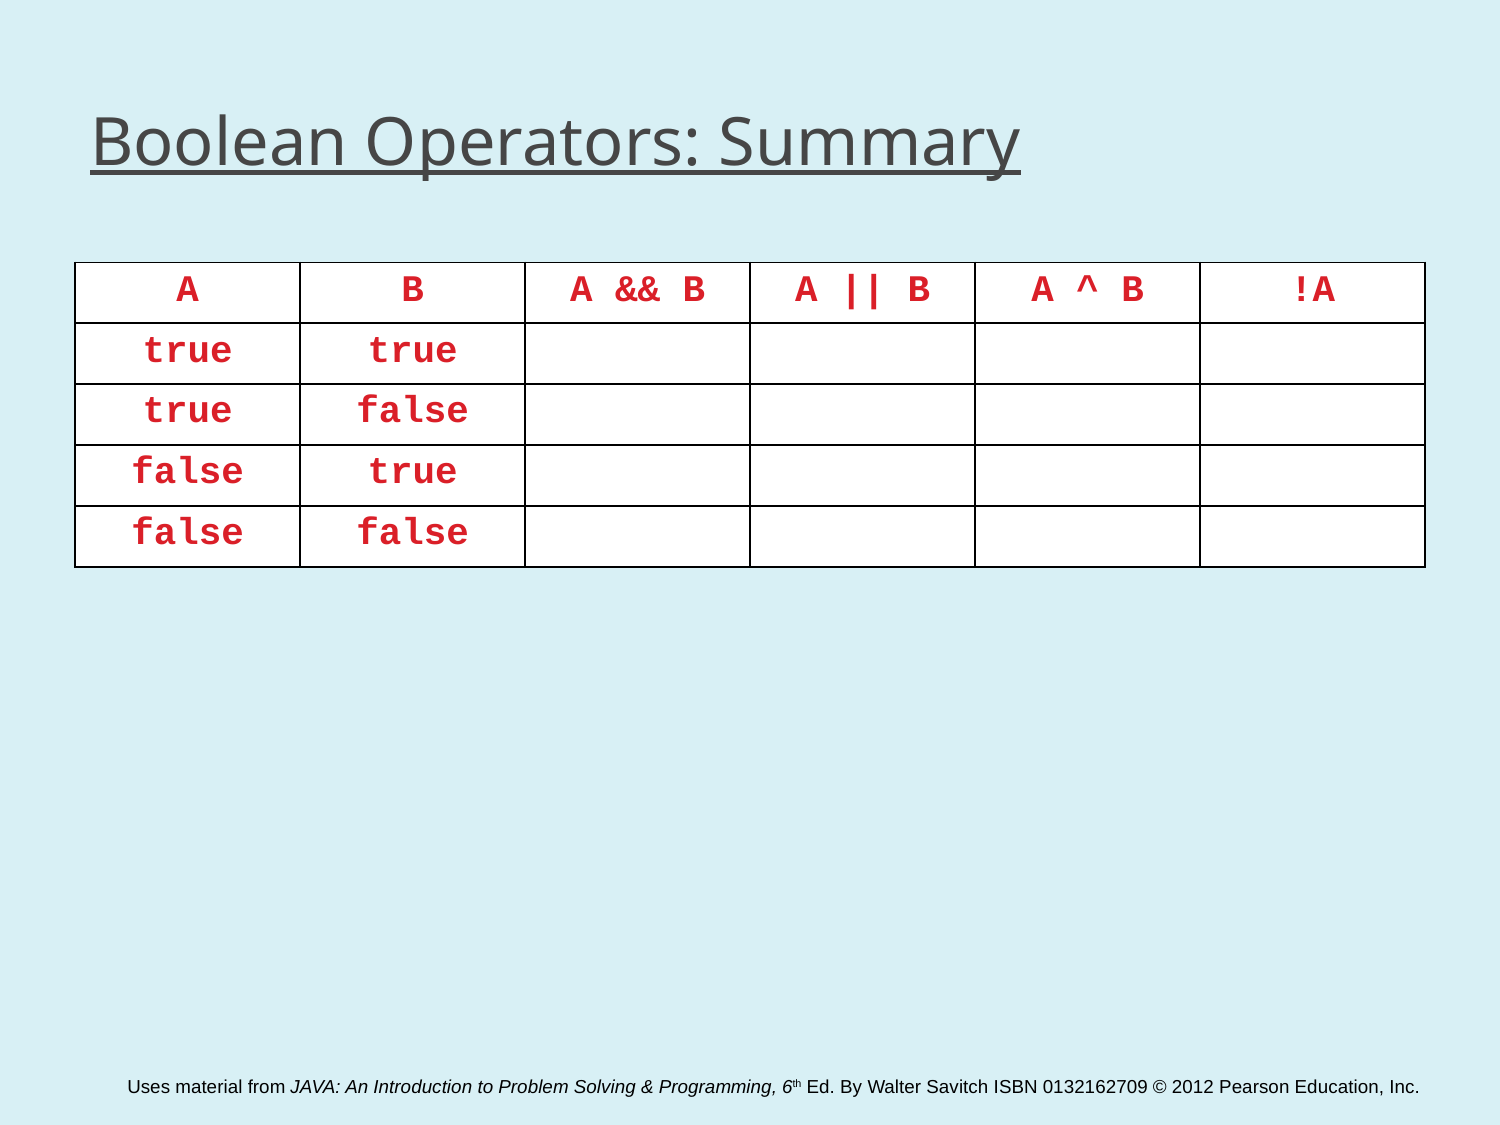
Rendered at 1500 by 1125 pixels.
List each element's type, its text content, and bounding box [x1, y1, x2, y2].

table_cell [526, 385, 749, 444]
table_cell [976, 324, 1199, 383]
table_header A && B [526, 263, 749, 322]
table_cell [526, 507, 749, 566]
table_cell [1201, 507, 1424, 566]
table_cell [751, 446, 974, 505]
table_cell true [76, 385, 299, 444]
table_cell true [301, 446, 524, 505]
table_cell [1201, 324, 1424, 383]
table_cell [526, 446, 749, 505]
table_header B [301, 263, 524, 322]
table_header A || B [751, 263, 974, 322]
table_cell [976, 385, 1199, 444]
table_cell false [76, 446, 299, 505]
table_cell [1201, 385, 1424, 444]
table_cell [751, 324, 974, 383]
table_cell false [301, 507, 524, 566]
table_header A [76, 263, 299, 322]
table_cell [751, 507, 974, 566]
table_cell true [76, 324, 299, 383]
table_cell [526, 324, 749, 383]
table_cell [976, 446, 1199, 505]
table_cell false [301, 385, 524, 444]
table_cell true [301, 324, 524, 383]
table_cell false [76, 507, 299, 566]
title Boolean Operators: Summary [75, 45, 1425, 233]
table_cell [976, 507, 1199, 566]
table_cell [751, 385, 974, 444]
table_cell [1201, 446, 1424, 505]
table_header A ^ B [976, 263, 1199, 322]
table_header !A [1201, 263, 1424, 322]
